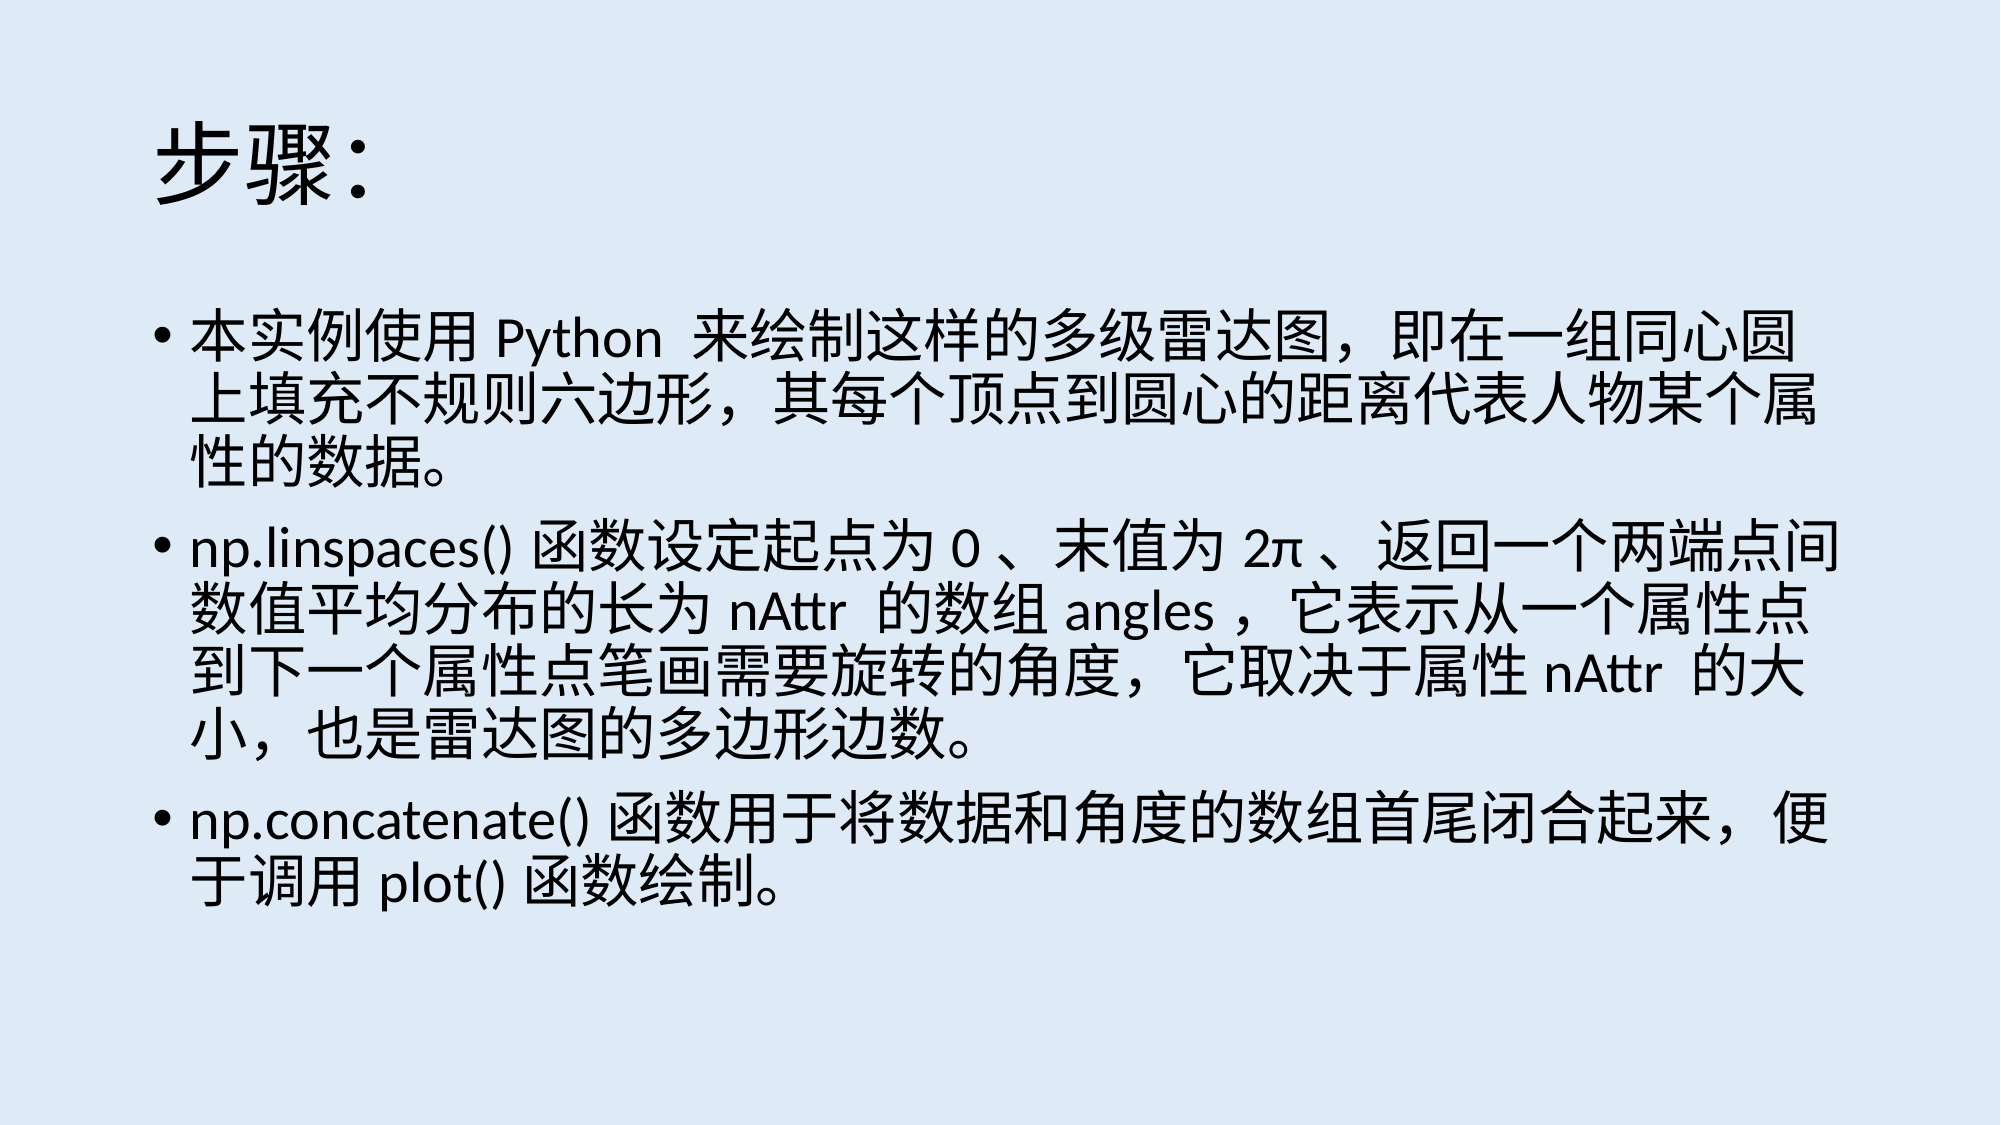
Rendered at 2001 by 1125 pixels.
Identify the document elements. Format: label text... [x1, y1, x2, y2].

list 本实例使用Python 来绘制这样的多级雷达图，即在一组同心圆上填充不规则六边形，其每个顶点到圆心的距离代表人物某个属性的数据。 np.linspaces()函数设定起点为0、末值为2π、返回一个两端点间数值平均分布的长为nAttr 的数组angles，它表示从一个属性点到下一个属性点笔画需要旋转的角度，它取决于属性nAttr 的大小，也是雷达图的多边形边数。 np.concatenate()函数用于将数据和角度的数组首尾闭合起来，便于调用plot()函数绘制。 [137, 299, 1863, 1014]
title 步骤： [137, 59, 1863, 278]
